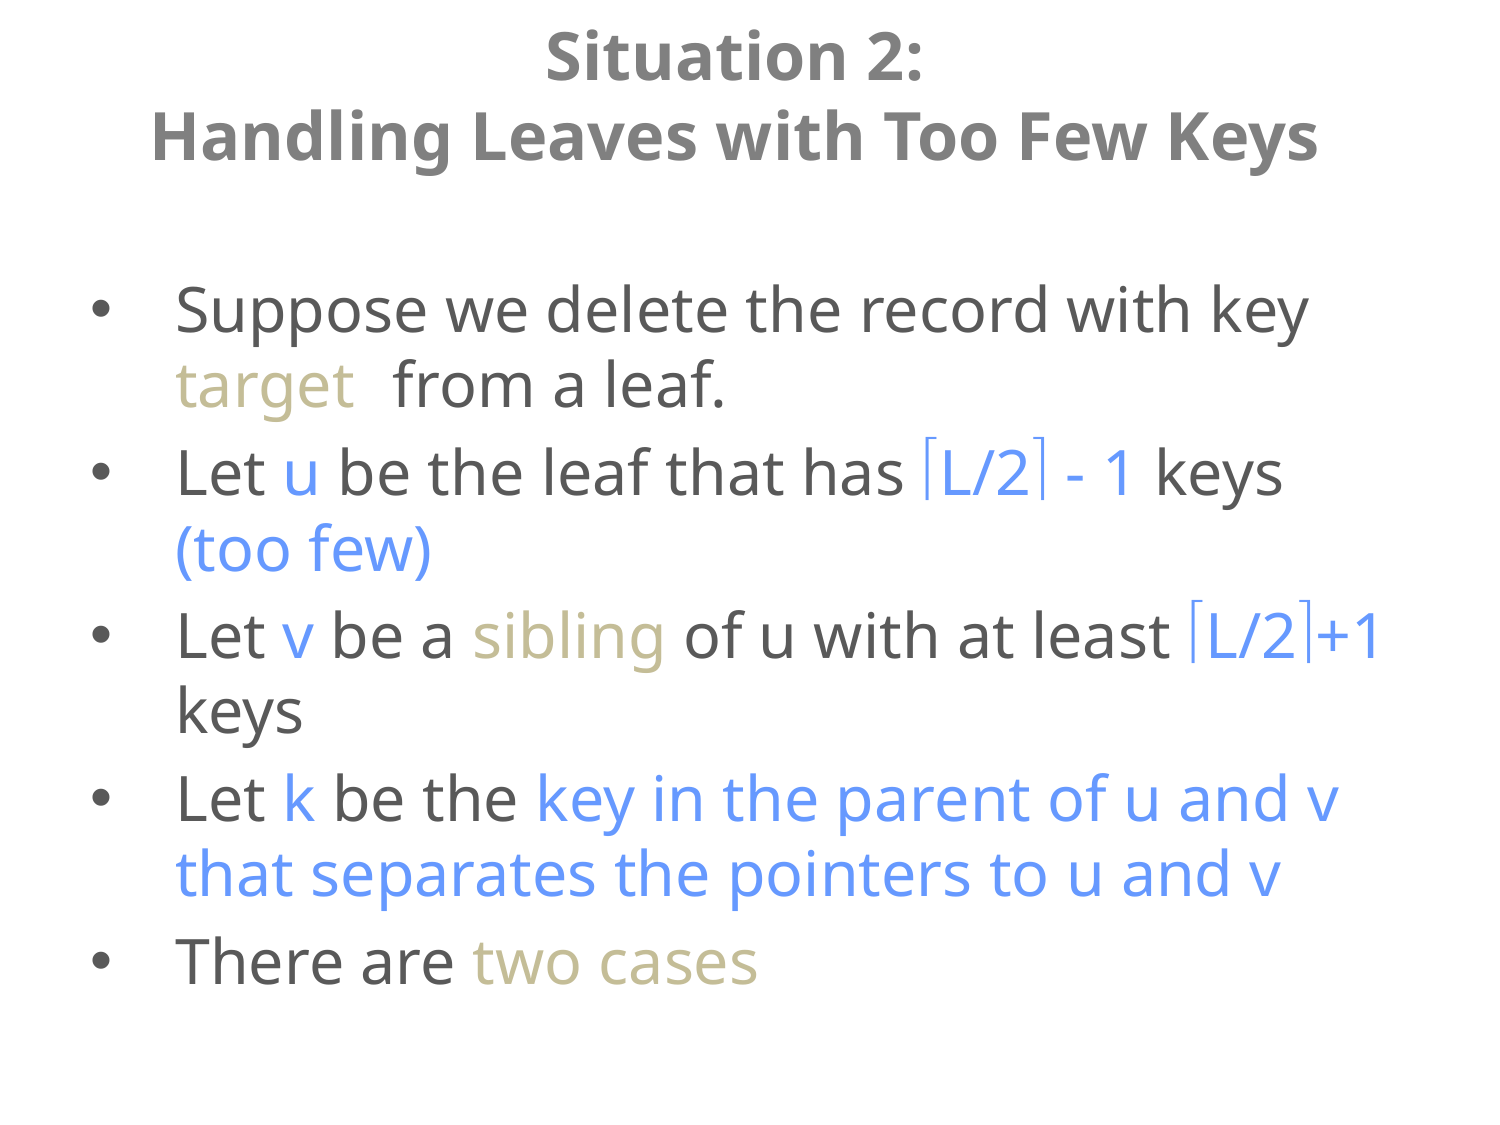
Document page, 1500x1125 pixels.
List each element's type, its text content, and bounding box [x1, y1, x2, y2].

list Suppose we delete the record with key target from a leaf. Let u be the leaf that has L/2 - 1 keys (too few) Let v be a sibling of u with at least L/2+1 keys Let k be the key in the parent of u and v that separates the pointers to u and v There are two cases [75, 262, 1425, 1005]
title Situation 2: Handling Leaves with Too Few Keys [50, 0, 1438, 188]
